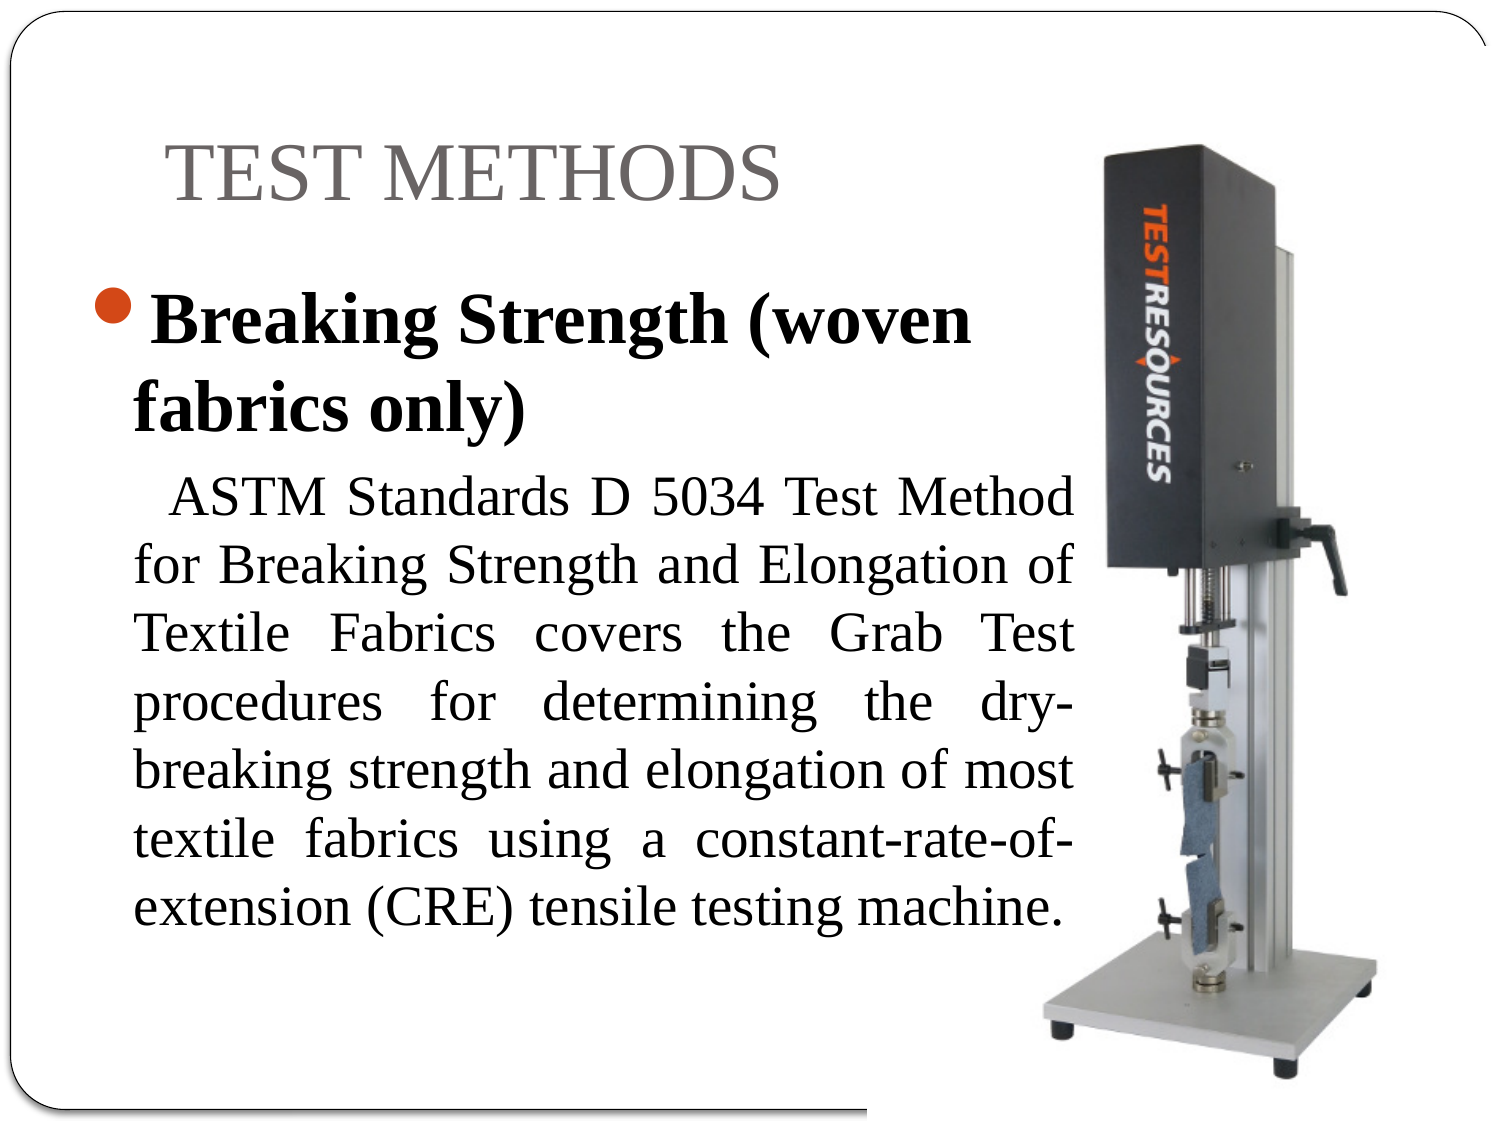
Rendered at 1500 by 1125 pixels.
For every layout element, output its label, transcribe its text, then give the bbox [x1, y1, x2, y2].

title TEST METHODS [150, 45, 866, 233]
picture [867, 46, 1500, 1125]
list Breaking Strength (woven fabrics only) ASTM Standards D 5034 Test Method for Breaking Strength and Elongation of Textile Fabrics covers the Grab Test procedures for determining the dry-breaking strength and elongation of most textile fabrics using a constant-rate-of-extension (CRE) tensile testing machine. [75, 262, 861, 1005]
